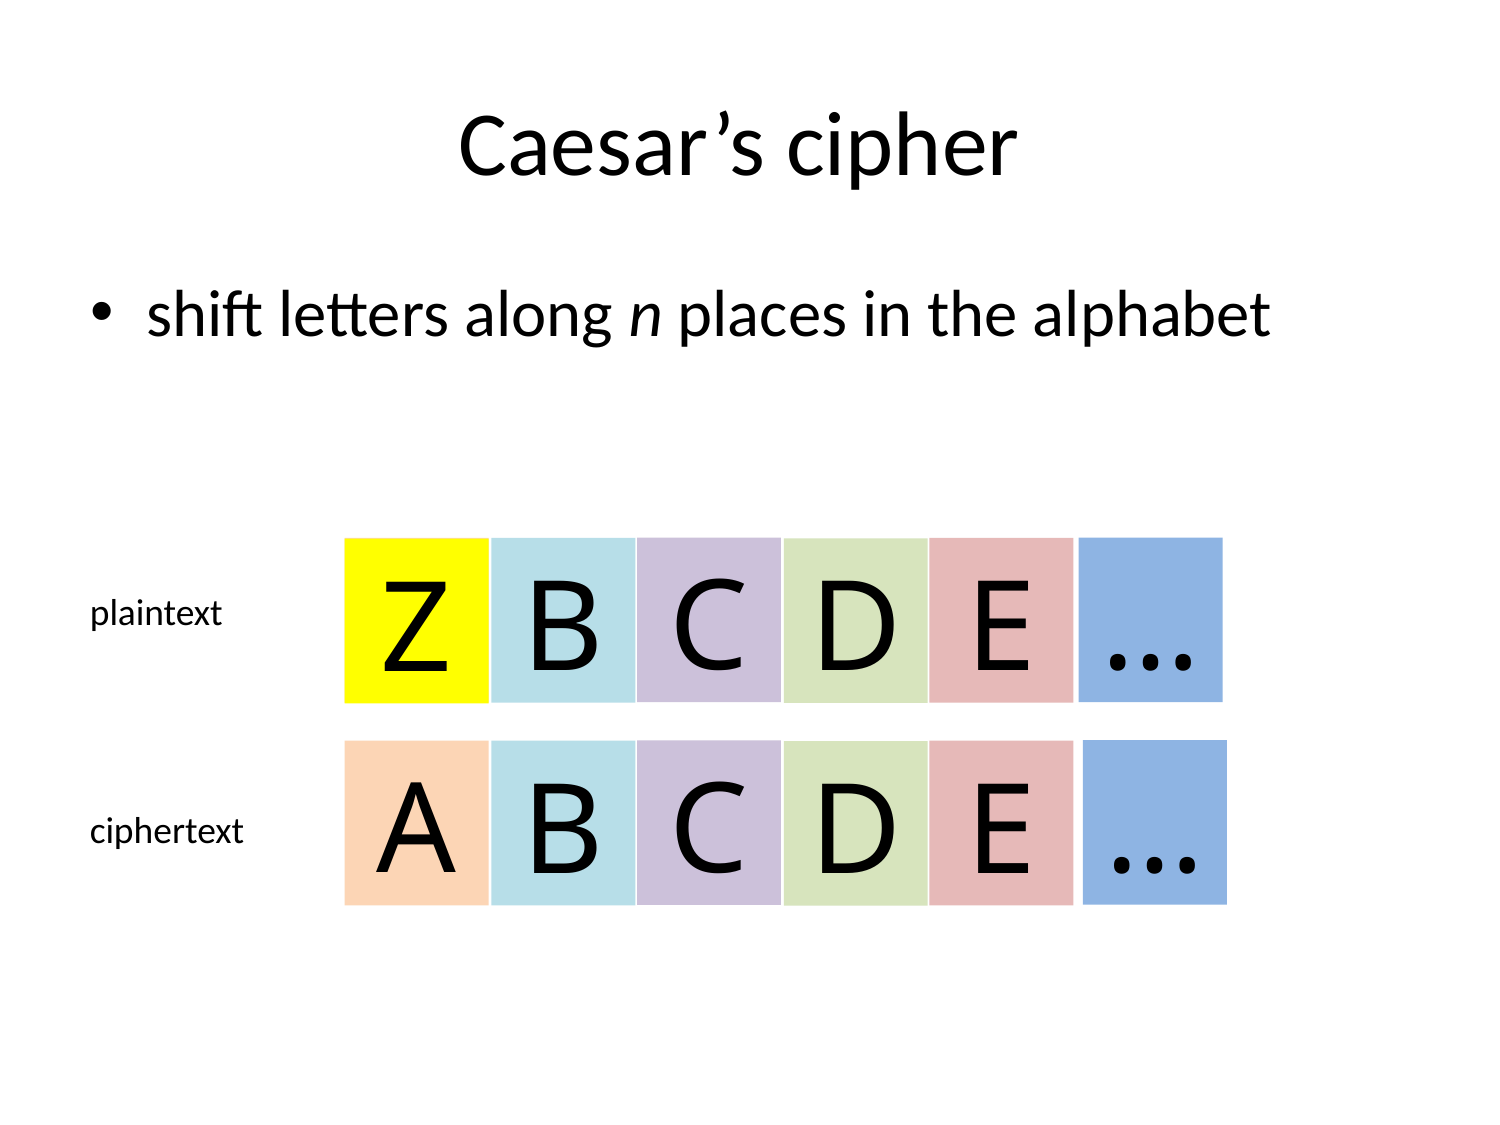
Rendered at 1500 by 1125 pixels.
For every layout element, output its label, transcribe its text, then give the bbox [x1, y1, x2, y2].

list shift letters along n places in the alphabet [75, 262, 1425, 1005]
title Caesar’s cipher [75, 45, 1425, 233]
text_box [344, 537, 1074, 706]
text_box plaintext [74, 580, 260, 641]
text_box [344, 739, 1074, 908]
text_box ciphertext [74, 798, 260, 859]
